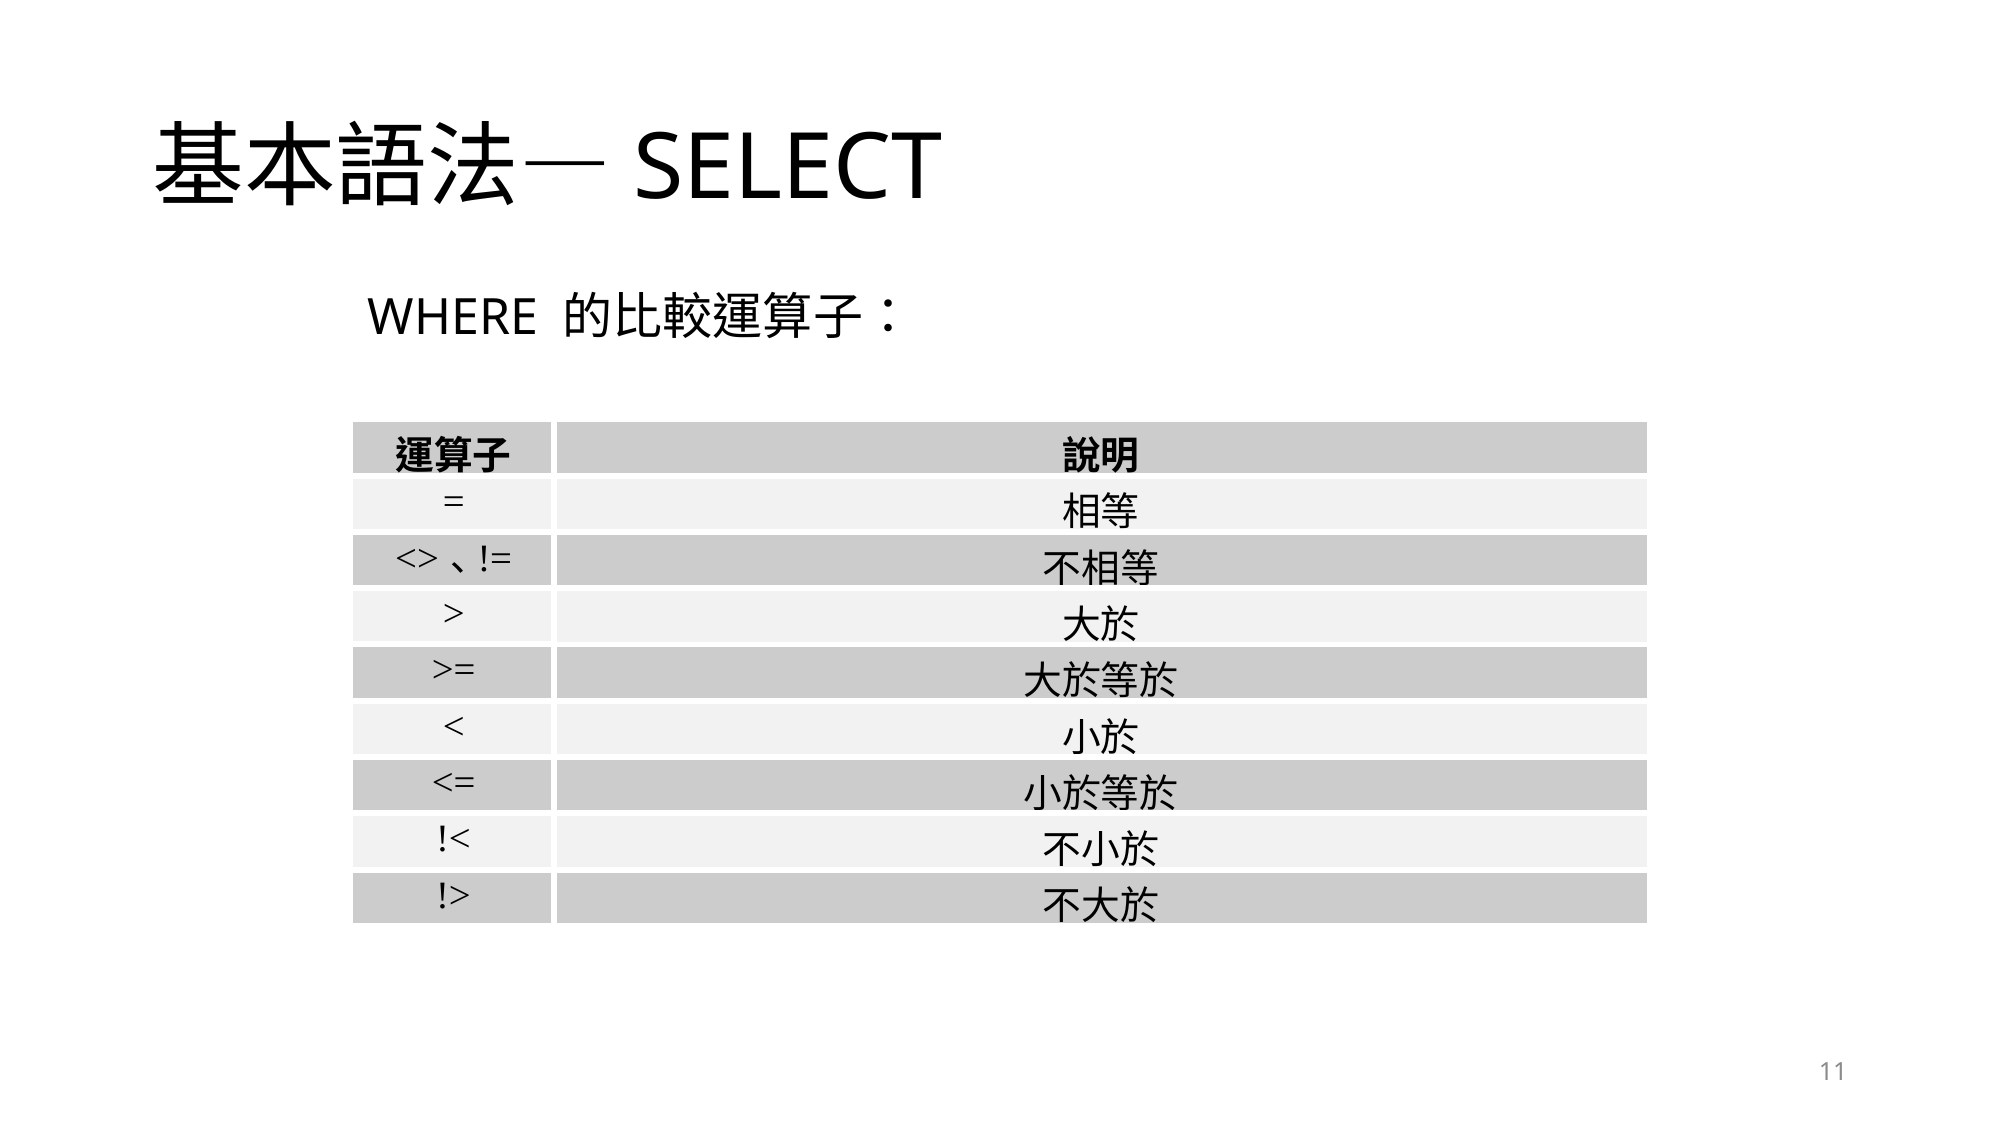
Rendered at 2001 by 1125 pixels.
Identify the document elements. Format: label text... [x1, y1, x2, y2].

slide_number 11 [1412, 1042, 1863, 1103]
text_box WHERE 的比較運算子： [353, 277, 1647, 352]
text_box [353, 422, 1647, 974]
title 基本語法—SELECT [137, 59, 1863, 278]
